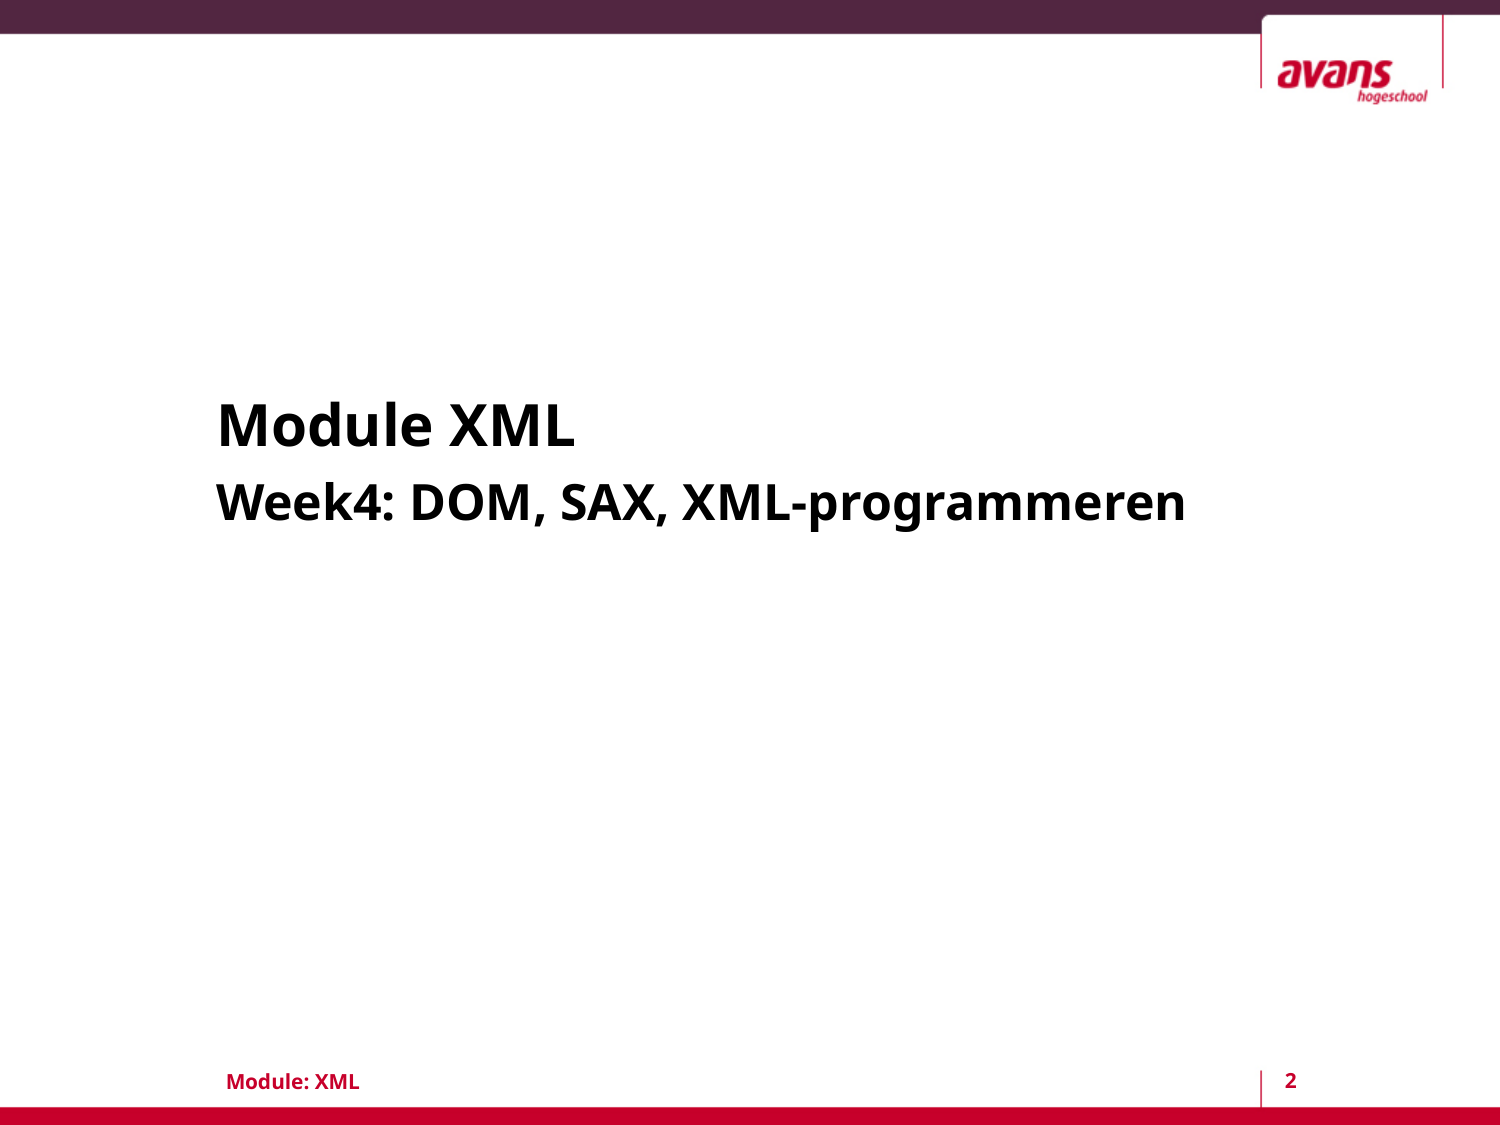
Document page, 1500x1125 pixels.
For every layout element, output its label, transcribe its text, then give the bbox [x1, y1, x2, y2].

subtitle Week4: DOM, SAX, XML-programmeren [201, 462, 1392, 523]
title Module XML [201, 378, 1392, 462]
picture [0, 0, 1500, 1125]
slide_number 2 [1269, 1060, 1420, 1103]
